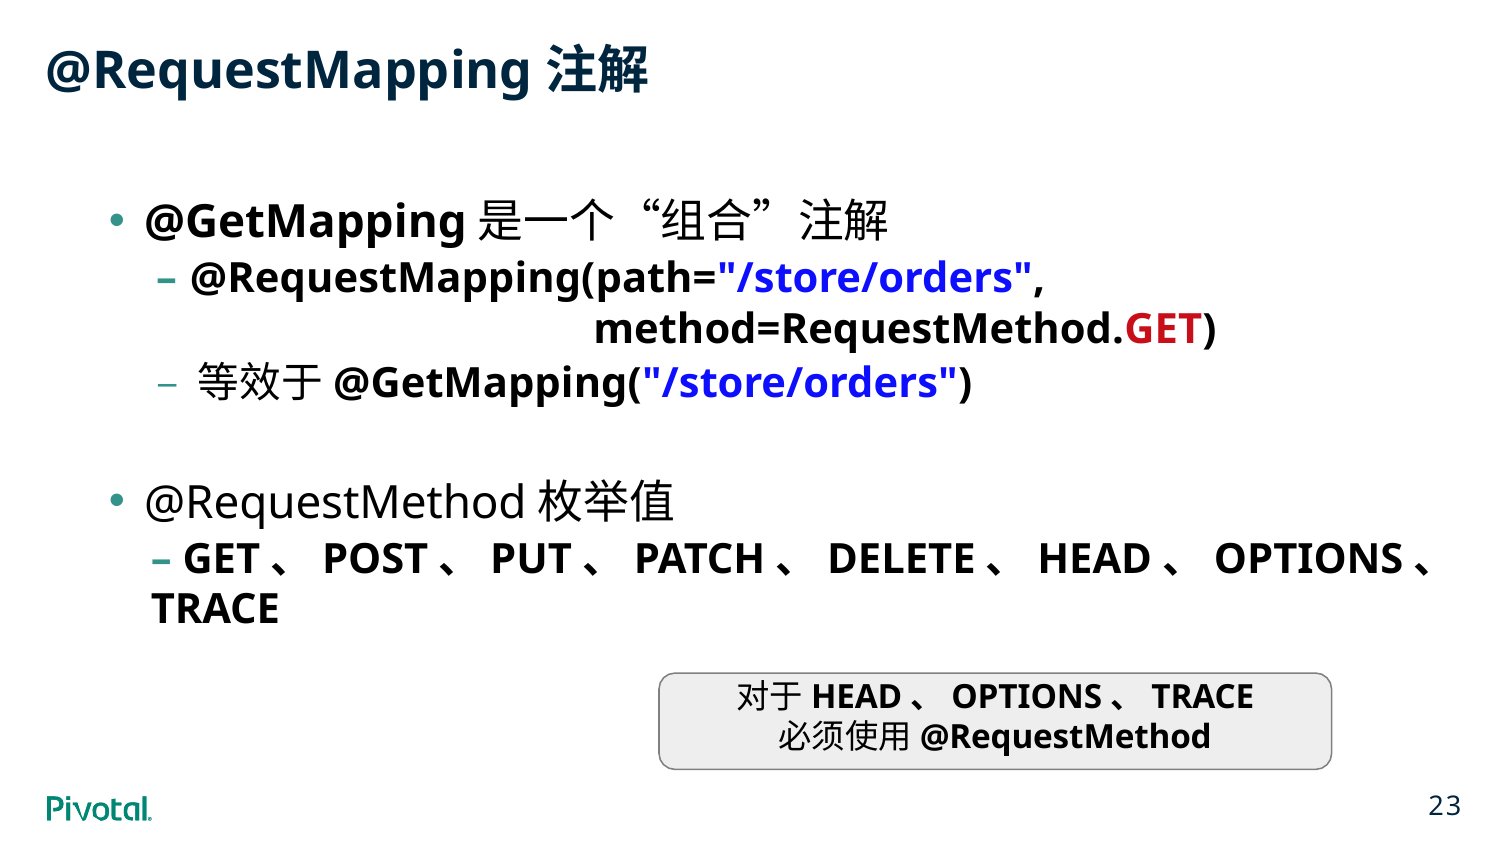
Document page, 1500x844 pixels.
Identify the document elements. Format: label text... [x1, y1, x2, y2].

title @RequestMapping注解 [43, 34, 963, 178]
slide_number 23 [1425, 792, 1484, 844]
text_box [658, 667, 1333, 770]
text_box @GetMapping是一个“组合”注解 – @RequestMapping(path="/store/orders", method=RequestMethod.GET) – 等效于@GetMapping("/store/orders") @RequestMethod枚举值 – GET、POST、PUT、PATCH、DELETE、HEAD、OPTIONS、TRACE [32, 185, 1471, 692]
